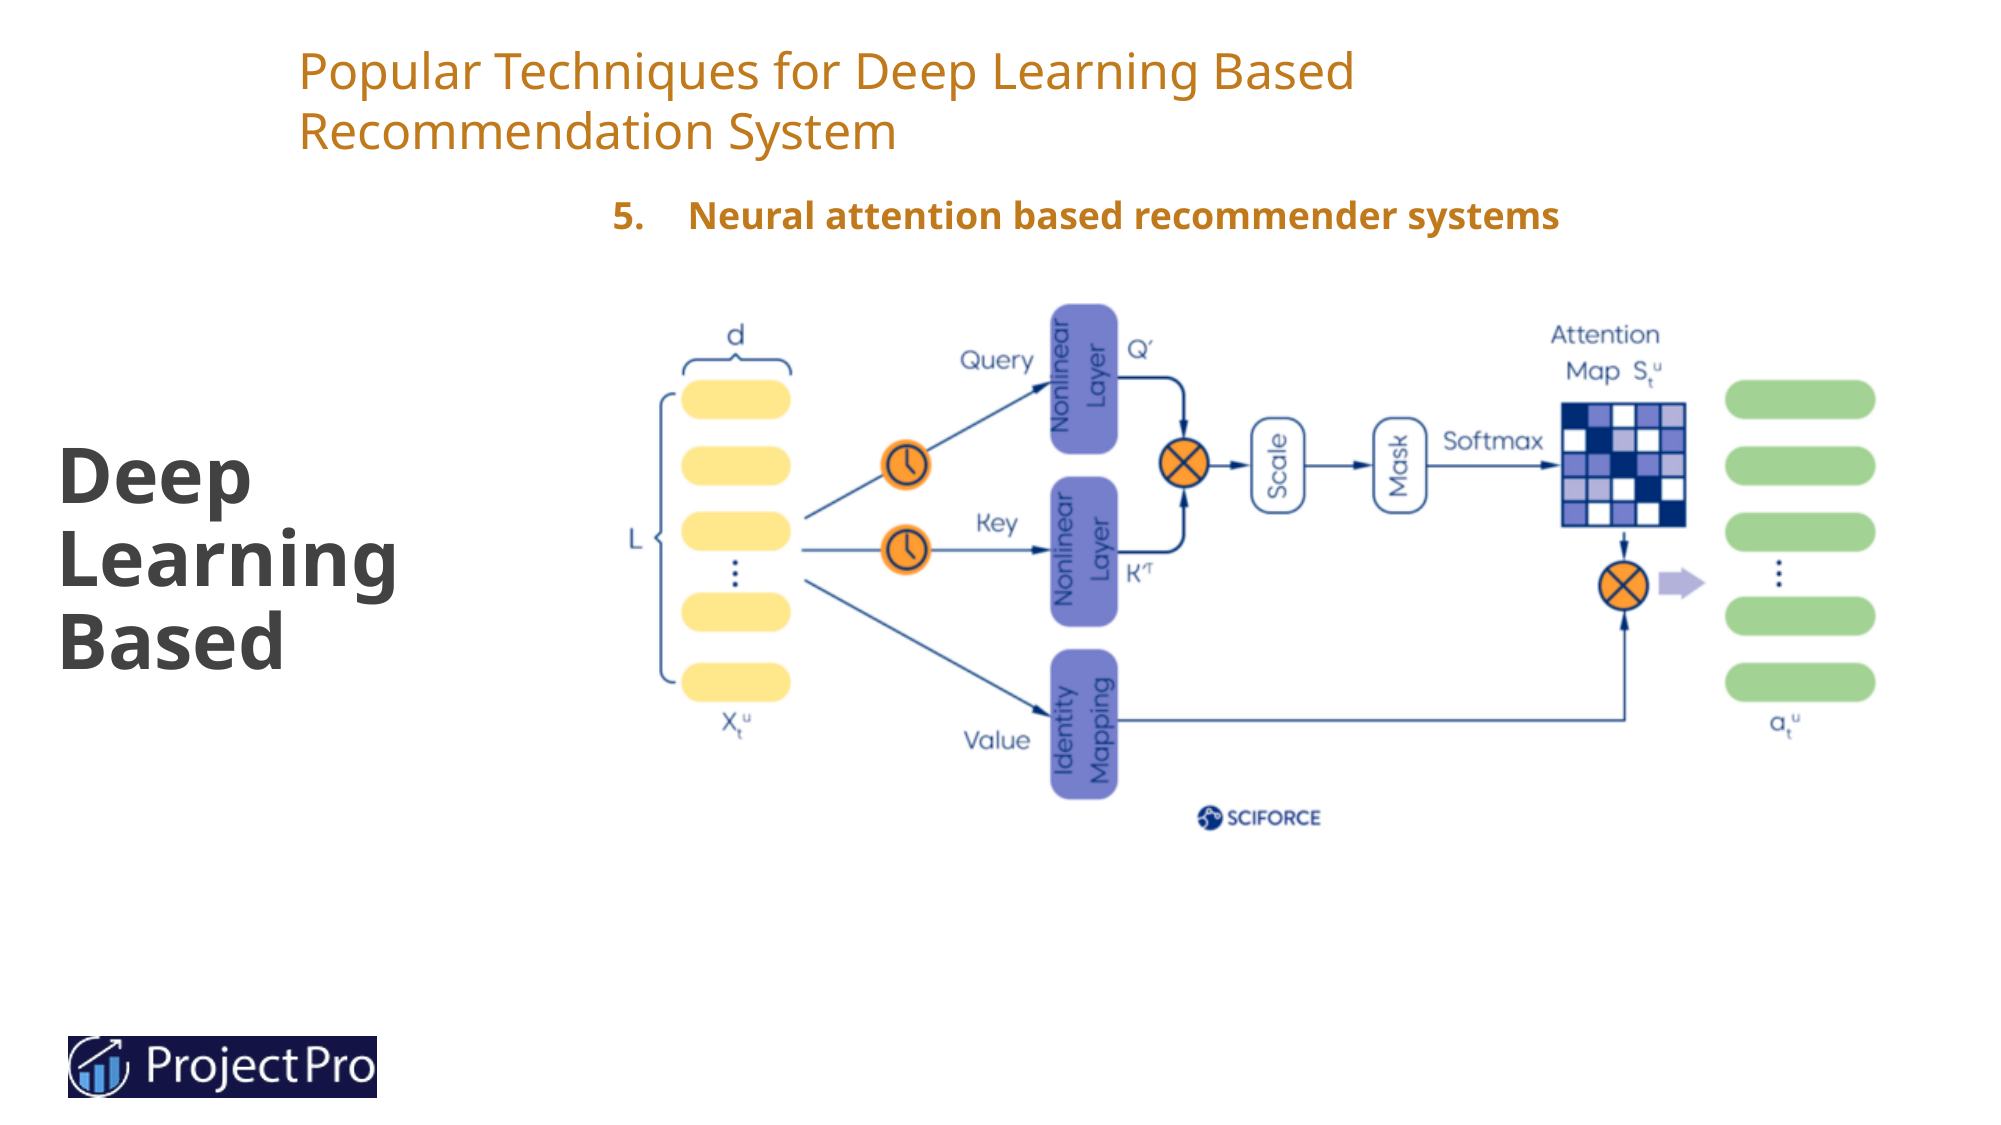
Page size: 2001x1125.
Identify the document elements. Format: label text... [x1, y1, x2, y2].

text_box Neural attention based recommender systems [597, 184, 1599, 245]
picture [68, 1036, 377, 1098]
text_box Popular Techniques for Deep Learning Based Recommendation System [283, 32, 1799, 167]
title Deep Learning Based [41, 184, 525, 940]
picture [572, 266, 1941, 858]
